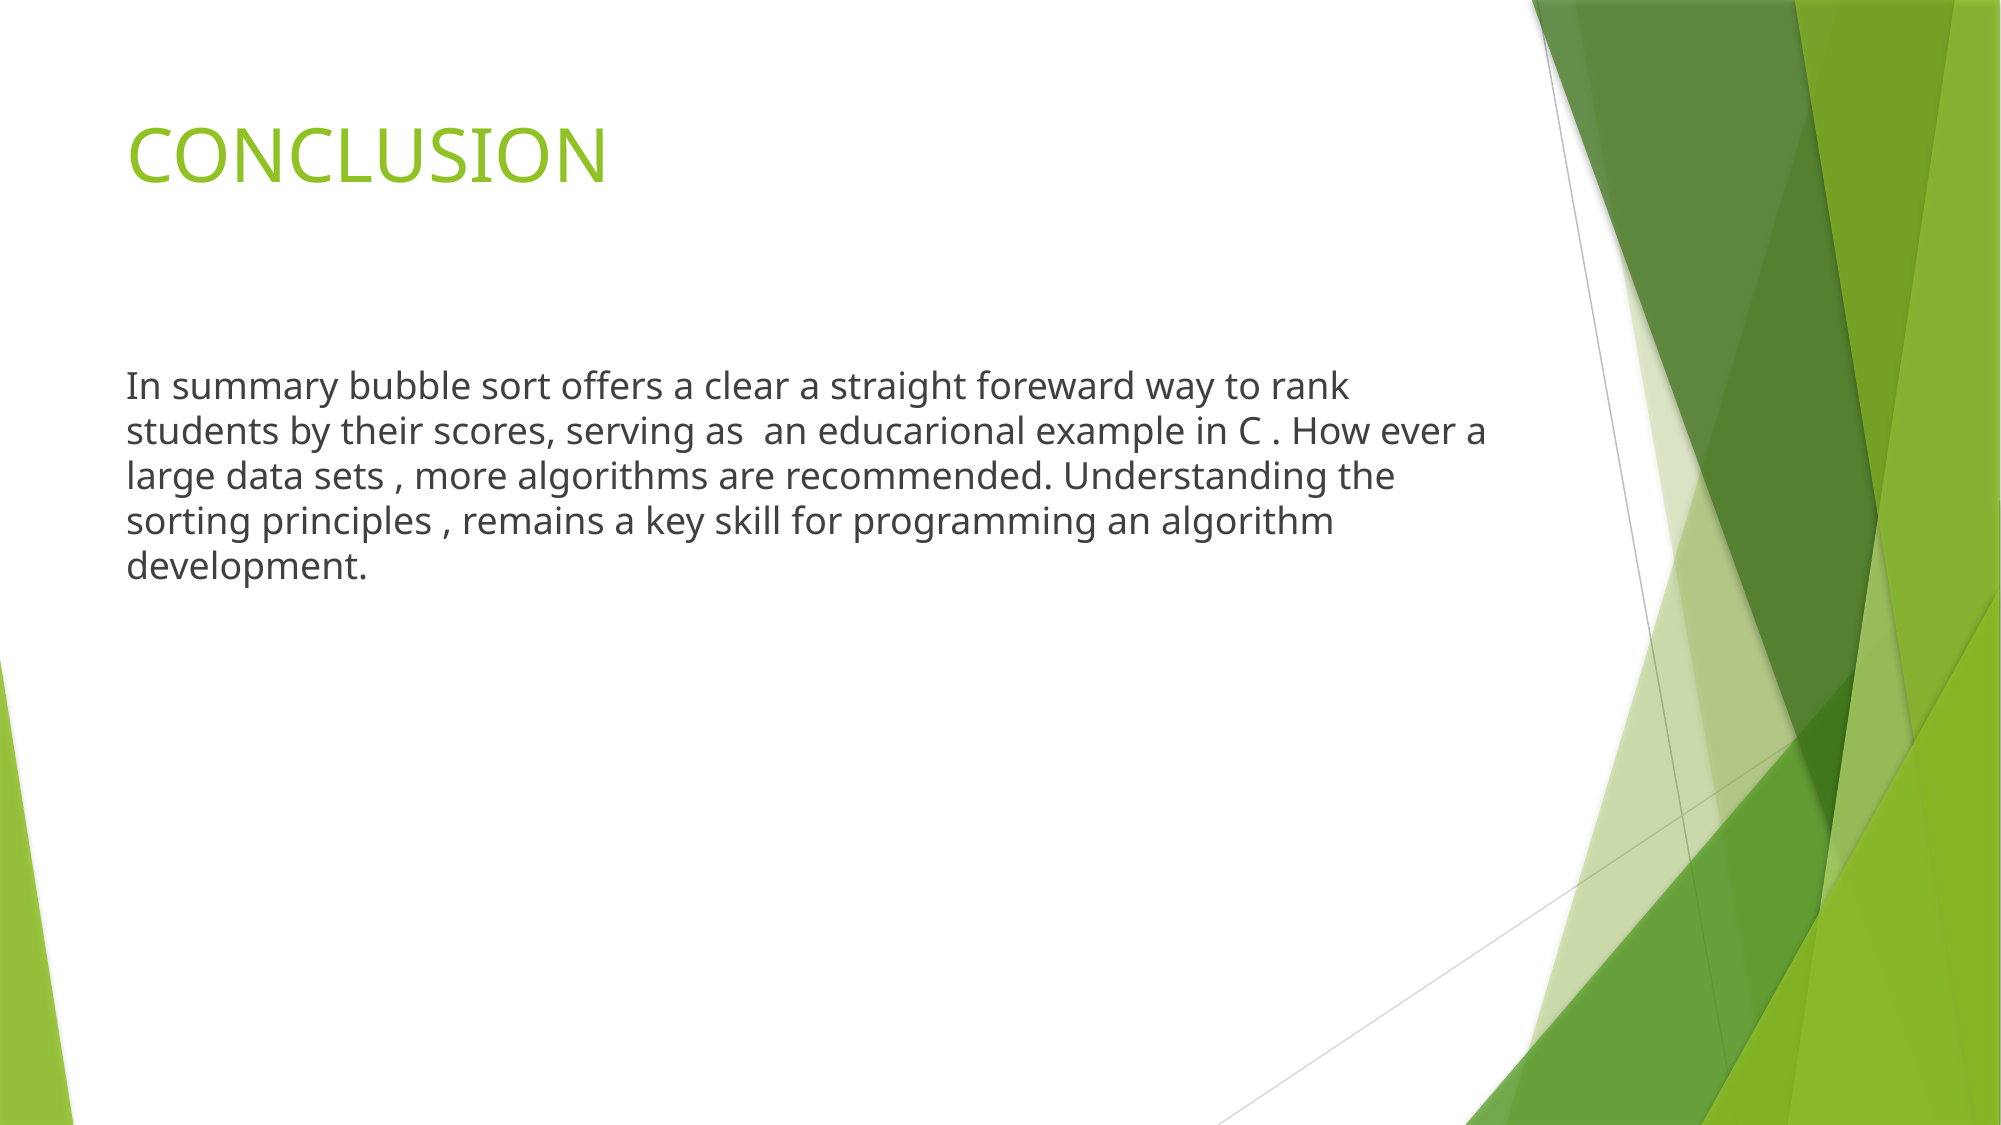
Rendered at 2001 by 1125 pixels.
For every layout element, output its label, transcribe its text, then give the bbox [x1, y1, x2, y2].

title CONCLUSION [111, 99, 1522, 317]
list In summary bubble sort offers a clear a straight foreward way to rank students by their scores, serving as an educarional example in C . How ever a large data sets , more algorithms are recommended. Understanding the sorting principles , remains a key skill for programming an algorithm development. [111, 354, 1522, 992]
